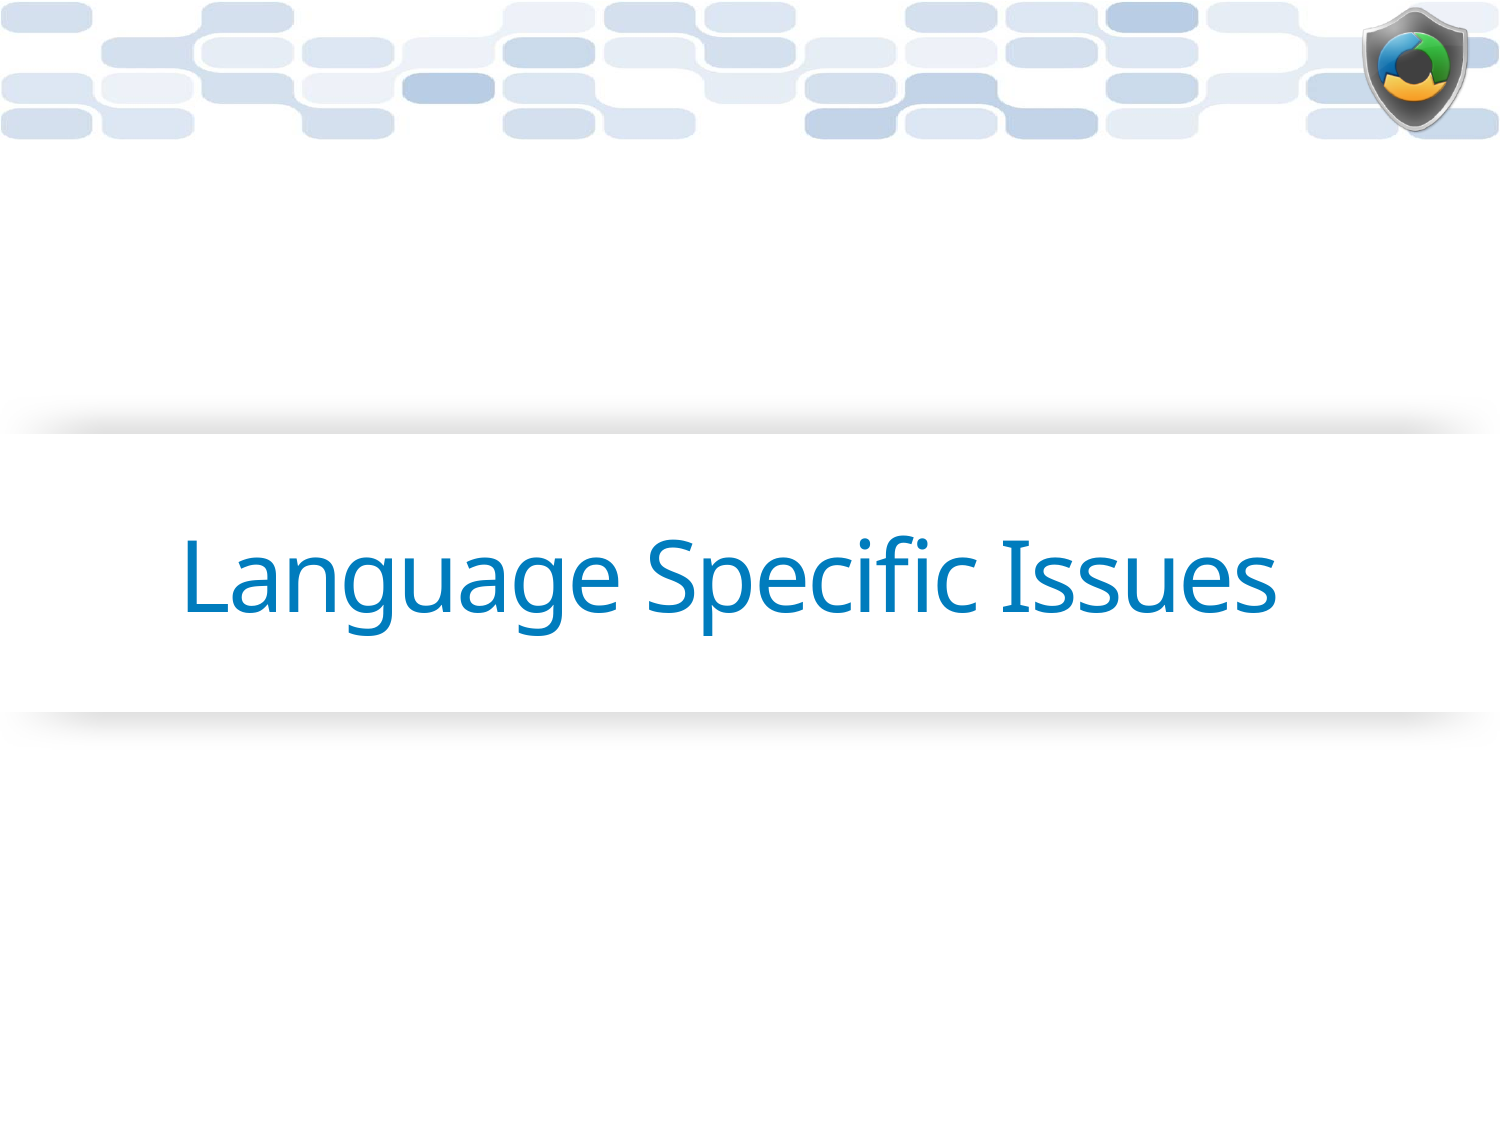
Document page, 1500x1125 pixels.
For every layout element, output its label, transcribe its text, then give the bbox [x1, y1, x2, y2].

picture [0, 0, 1500, 140]
title Language Specific Issues [71, 512, 1389, 634]
